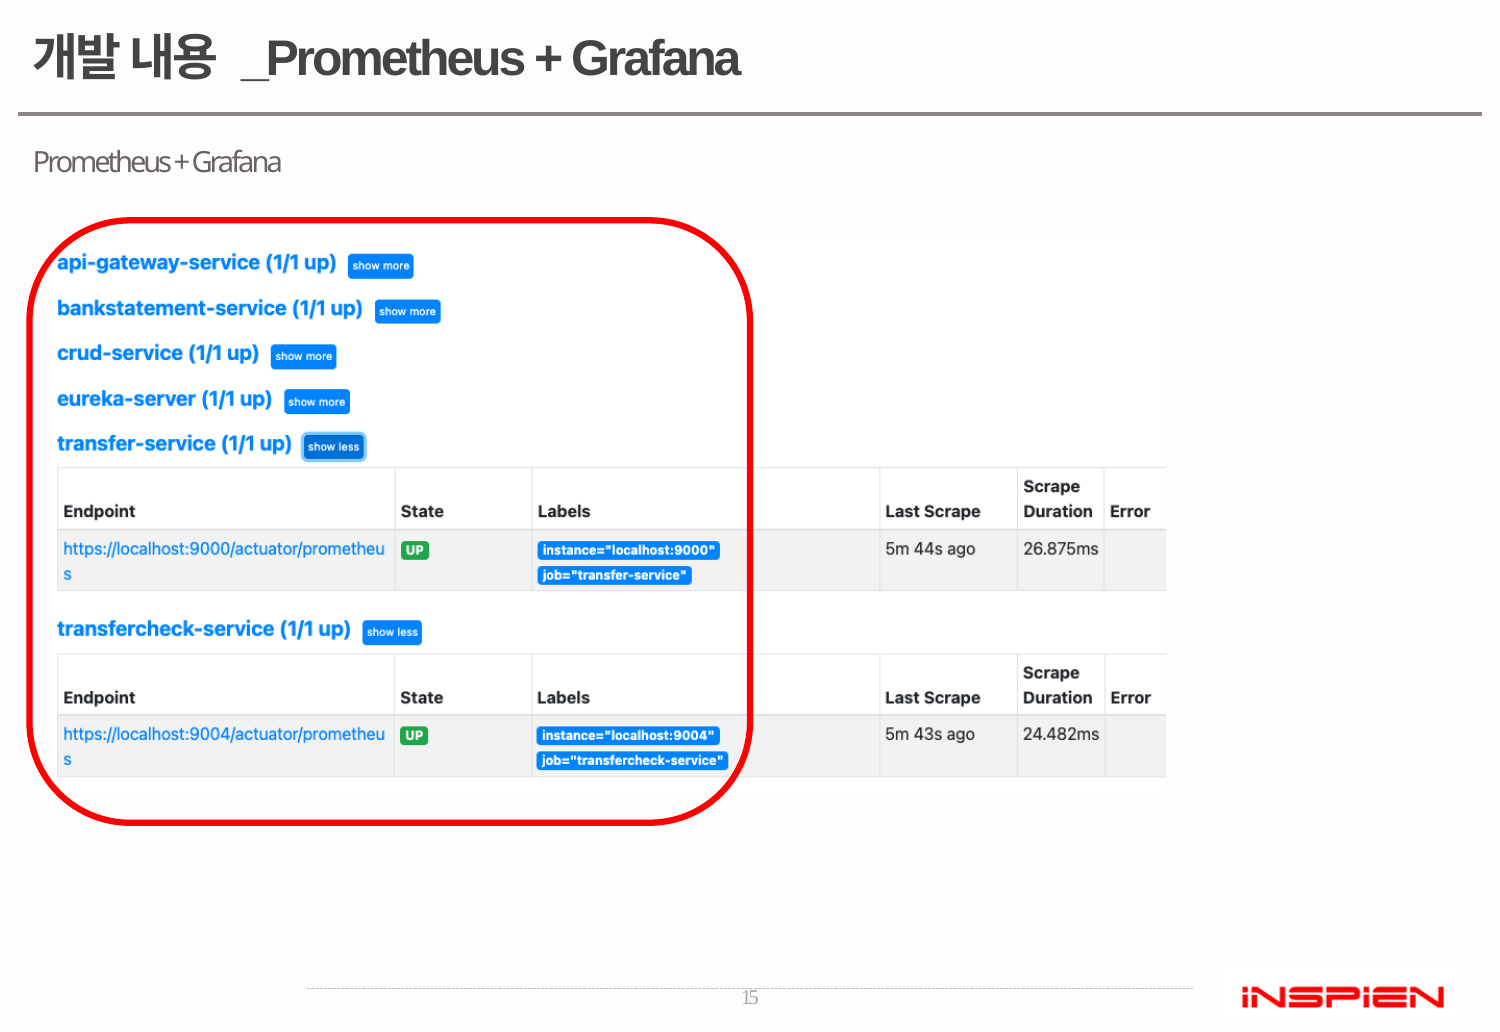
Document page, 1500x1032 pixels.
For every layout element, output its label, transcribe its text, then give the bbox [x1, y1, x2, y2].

text_box 개발 내용 _Prometheus + Grafana [17, 24, 1437, 103]
text_box [28, 255, 52, 788]
list Prometheus + Grafana [17, 137, 1437, 230]
slide_number 15 [713, 968, 787, 1024]
picture [52, 233, 1166, 792]
text_box [78, 219, 701, 233]
picture [1222, 968, 1458, 1022]
text_box [56, 792, 724, 824]
